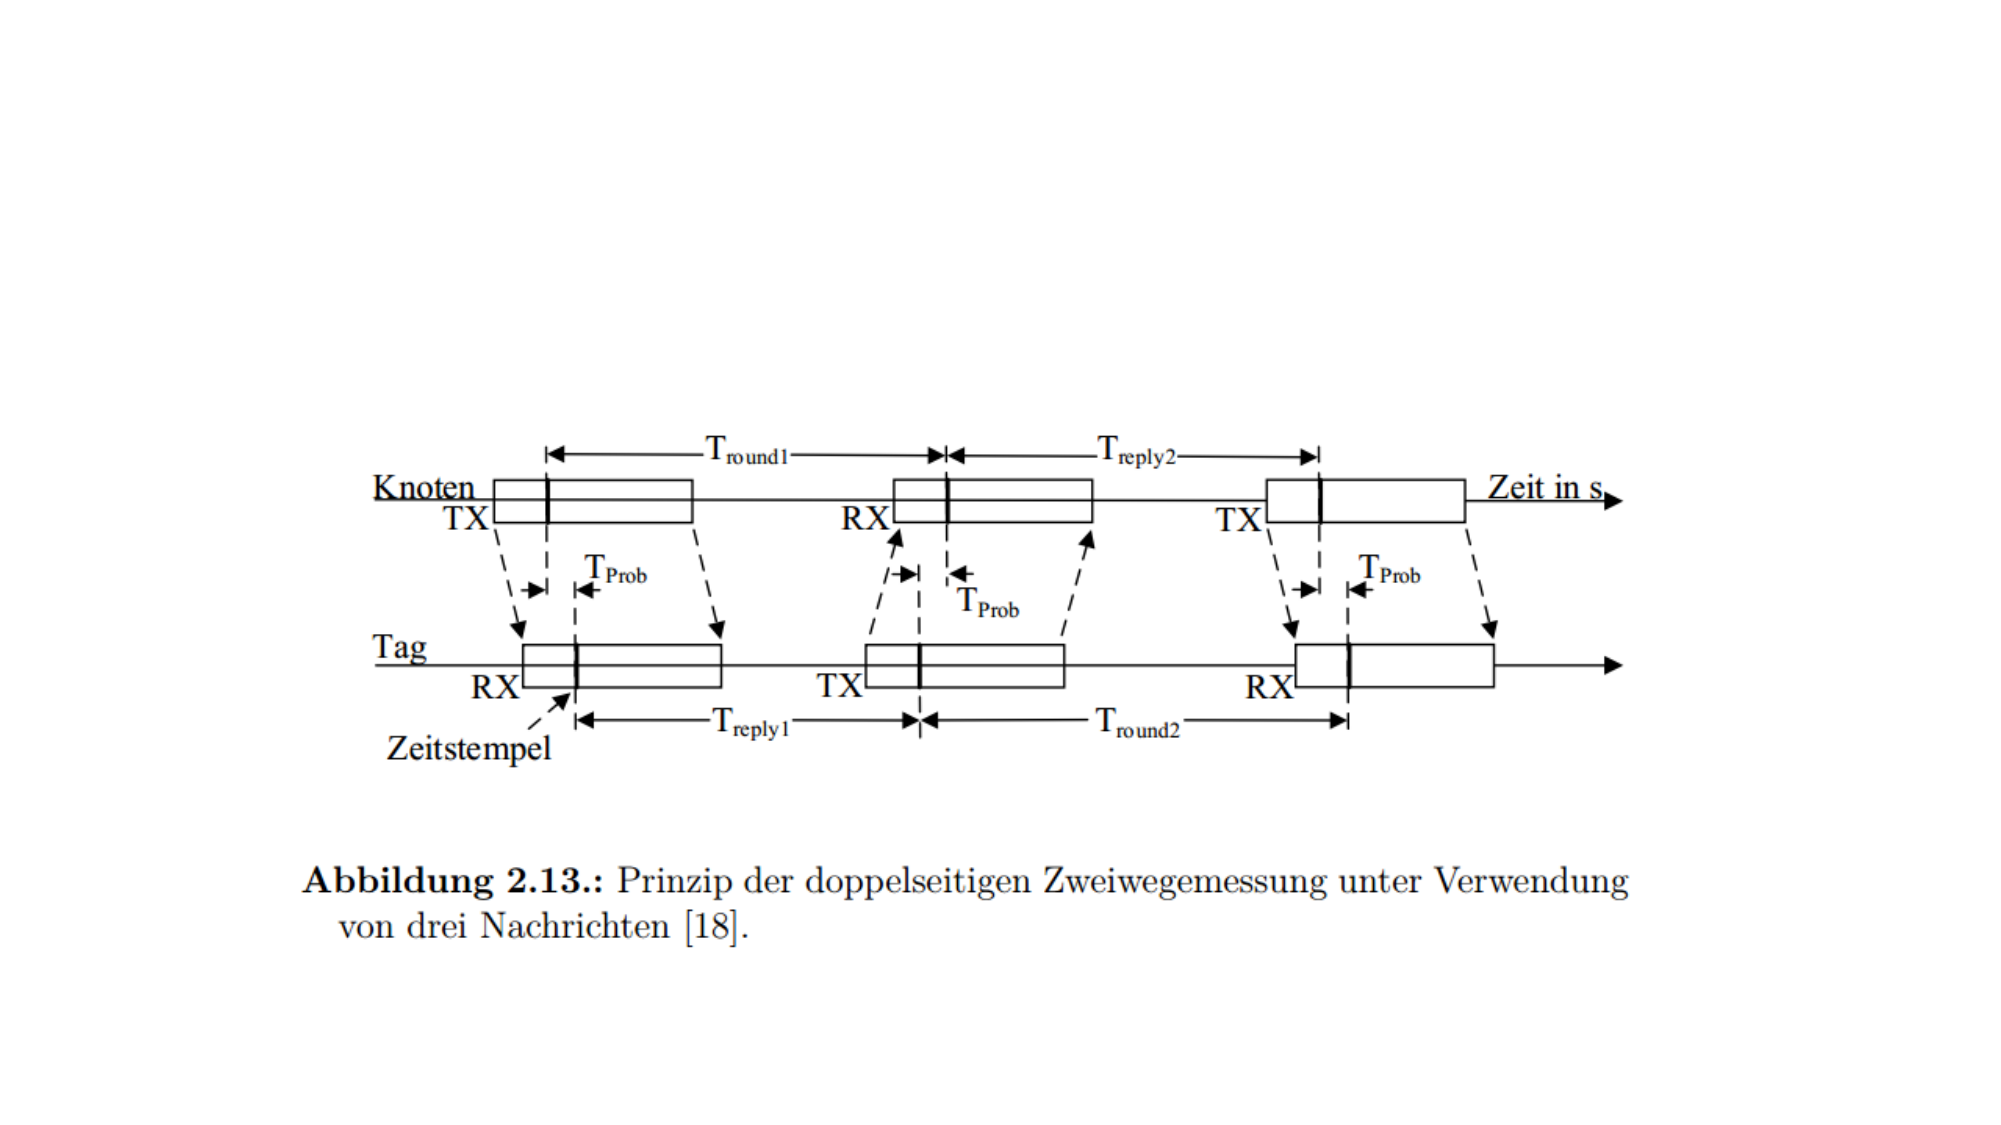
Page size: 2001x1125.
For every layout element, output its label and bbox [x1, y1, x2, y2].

list [286, 325, 1714, 988]
